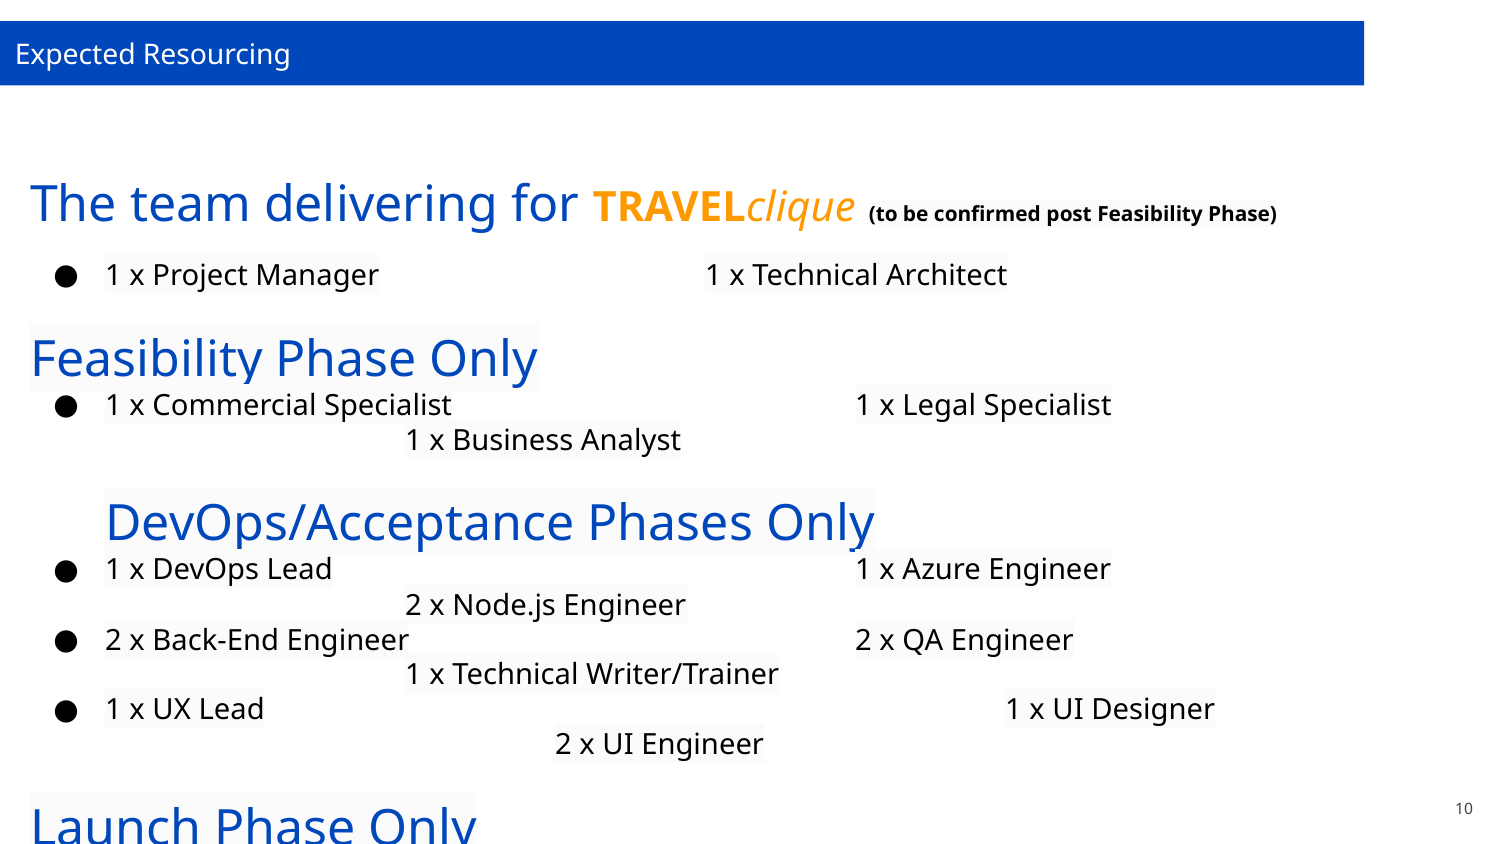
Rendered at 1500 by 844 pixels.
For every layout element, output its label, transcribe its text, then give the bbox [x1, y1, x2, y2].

text_box Expected Resourcing [0, 21, 1365, 86]
text_box 10 [1398, 770, 1489, 835]
text_box The team delivering for TRAVELclique (to be confirmed post Feasibility Phase) 1 x Project Manager 1 x Technical Architect Feasibility Phase Only 1 x Commercial Specialist 1 x Legal Specialist 1 x Business Analyst DevOps/Acceptance Phases Only 1 x DevOps Lead 1 x Azure Engineer 2 x Node.js Engineer 2 x Back-End Engineer 2 x QA Engineer 1 x Technical Writer/Trainer 1 x UX Lead 1 x UI Designer 2 x UI Engineer Launch Phase Only 1 x Marketing Specialist 1 x Advertising Coordinator [15, 156, 1365, 844]
